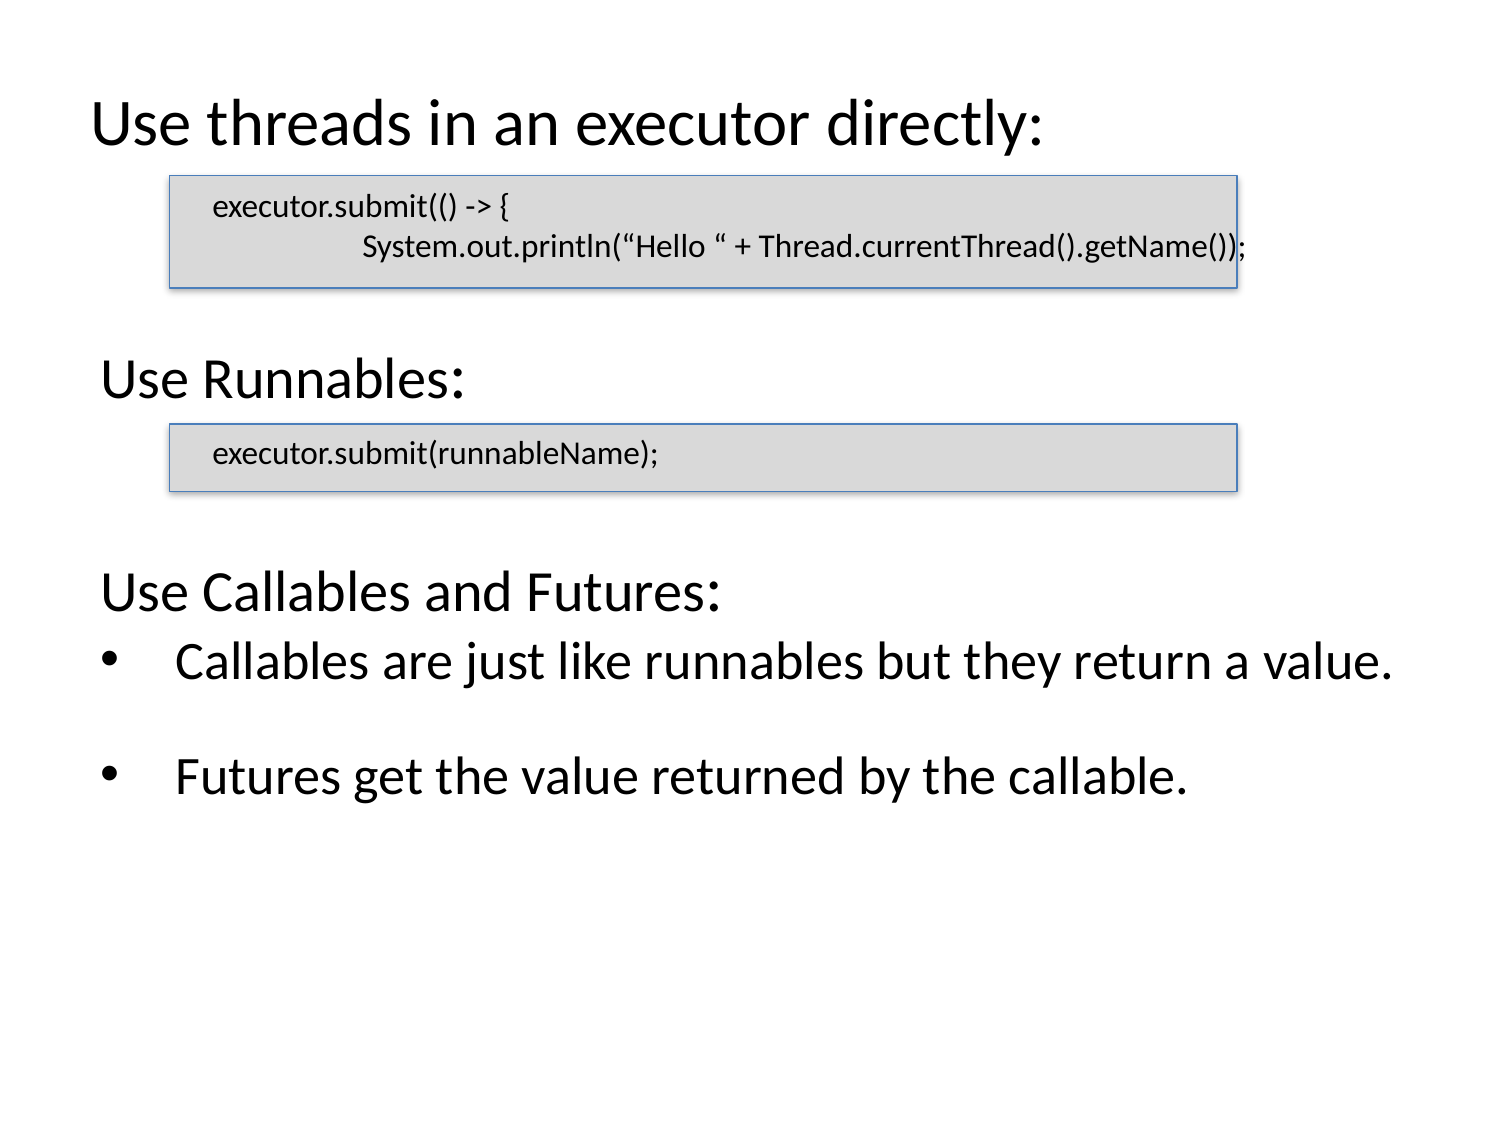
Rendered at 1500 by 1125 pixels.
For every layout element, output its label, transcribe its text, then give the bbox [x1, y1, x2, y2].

list Use threads in an executor directly: [75, 71, 1425, 288]
text_box executor.submit(() -> { System.out.println(“Hello “ + Thread.currentThread().getName()); [197, 177, 1266, 272]
text_box [169, 423, 1238, 492]
text_box Use Runnables: [85, 324, 1450, 420]
text_box Use Callables and Futures: Callables are just like runnables but they return a value. Futures get the value returned by the callable. [85, 537, 1487, 893]
text_box [169, 175, 1238, 289]
text_box executor.submit(runnableName); [197, 423, 1335, 479]
